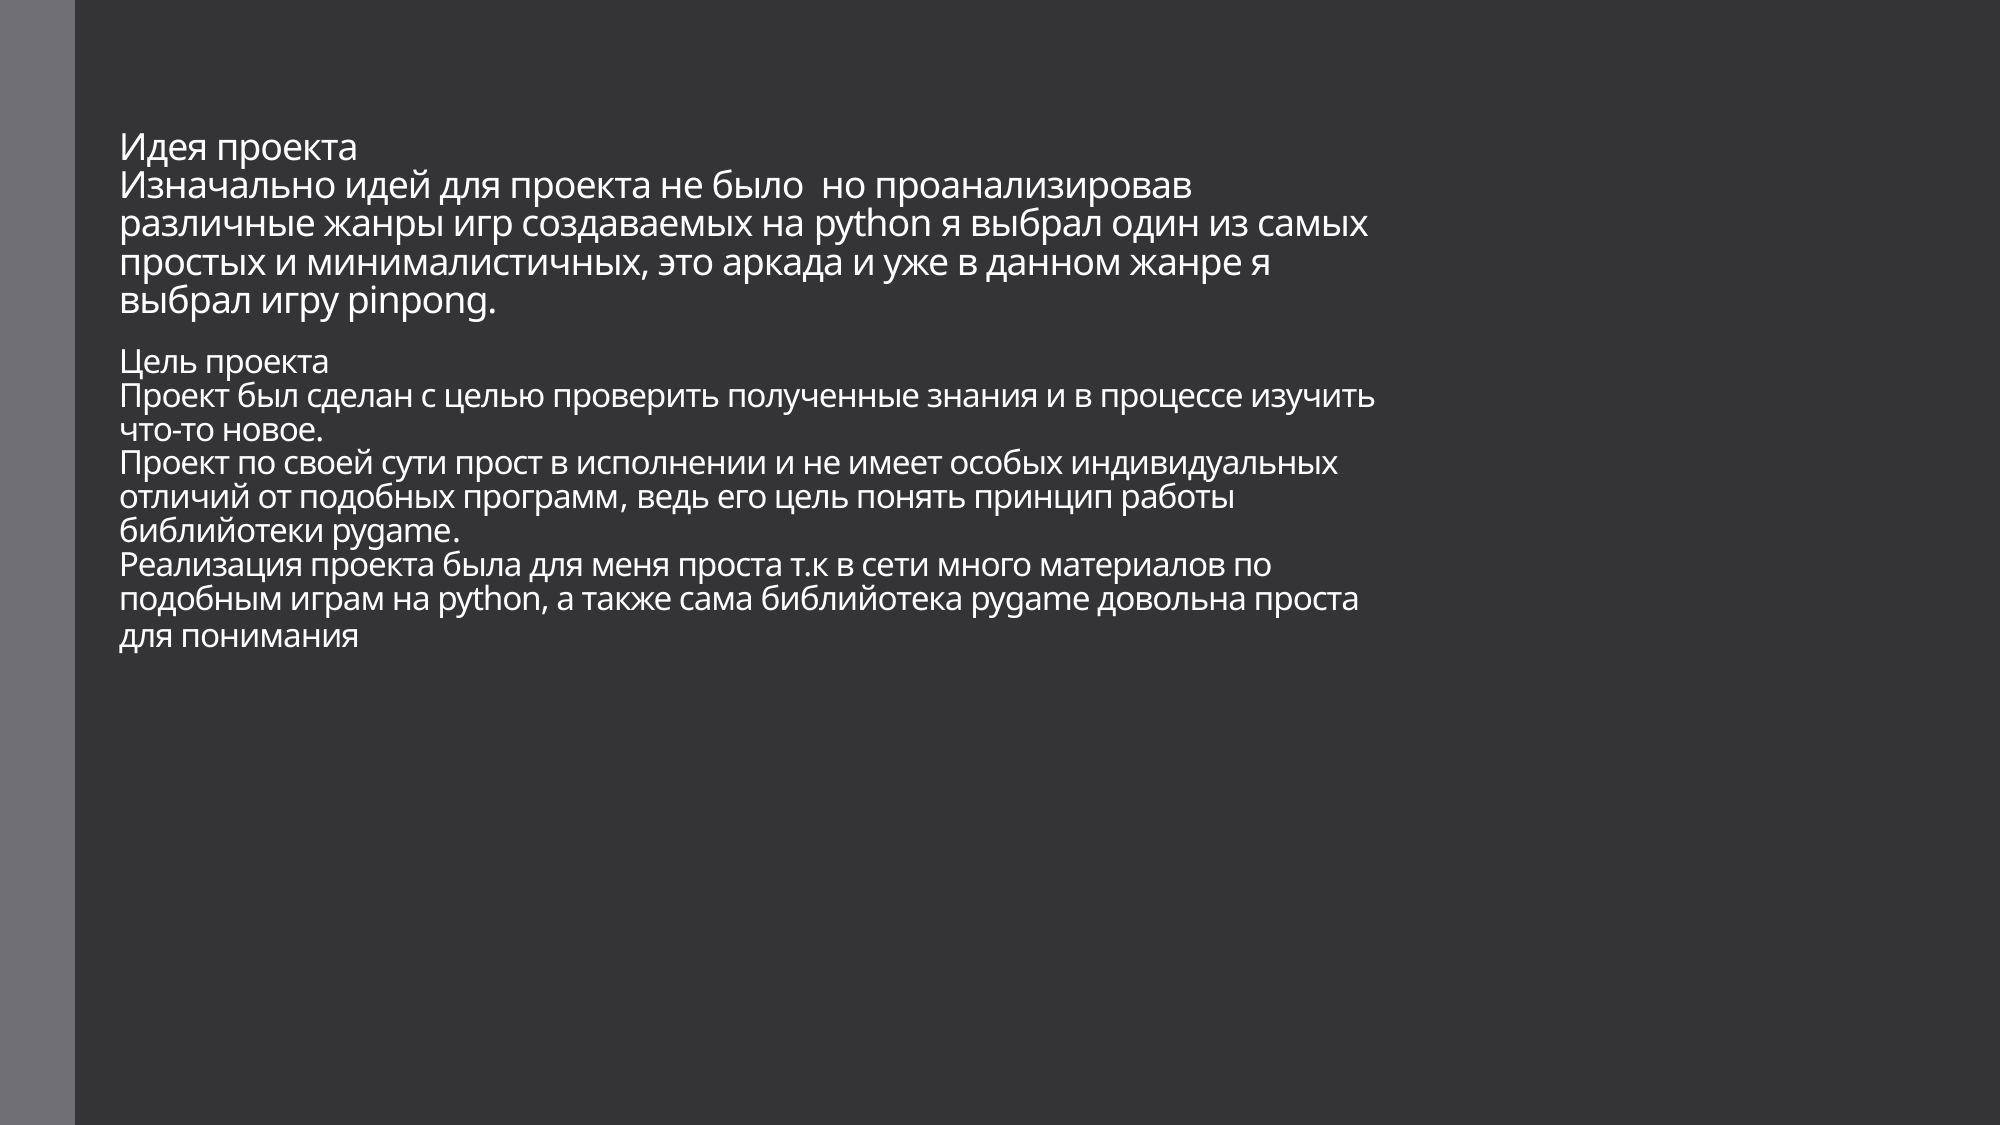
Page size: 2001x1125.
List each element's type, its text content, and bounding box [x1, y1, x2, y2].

text_box Цель проекта Проект был сделан с целью проверить полученные знания и в процессе изучить что-то новое. Проект по своей сути прост в исполнении и не имеет особых индивидуальных отличий от подобных программ, ведь его цель понять принцип работы библийотеки pygame. Реализация проекта была для меня проста т.к в сети много материалов по подобным играм на python, а также сама библийотека pygame довольна проста для понимания [103, 327, 1397, 663]
title Идея проекта Изначально идей для проекта не было но проанализировав различные жанры игр создаваемых на python я выбрал один из самых простых и минималистичных, это аркада и уже в данном жанре я выбрал игру pinpong. [103, 48, 1397, 327]
